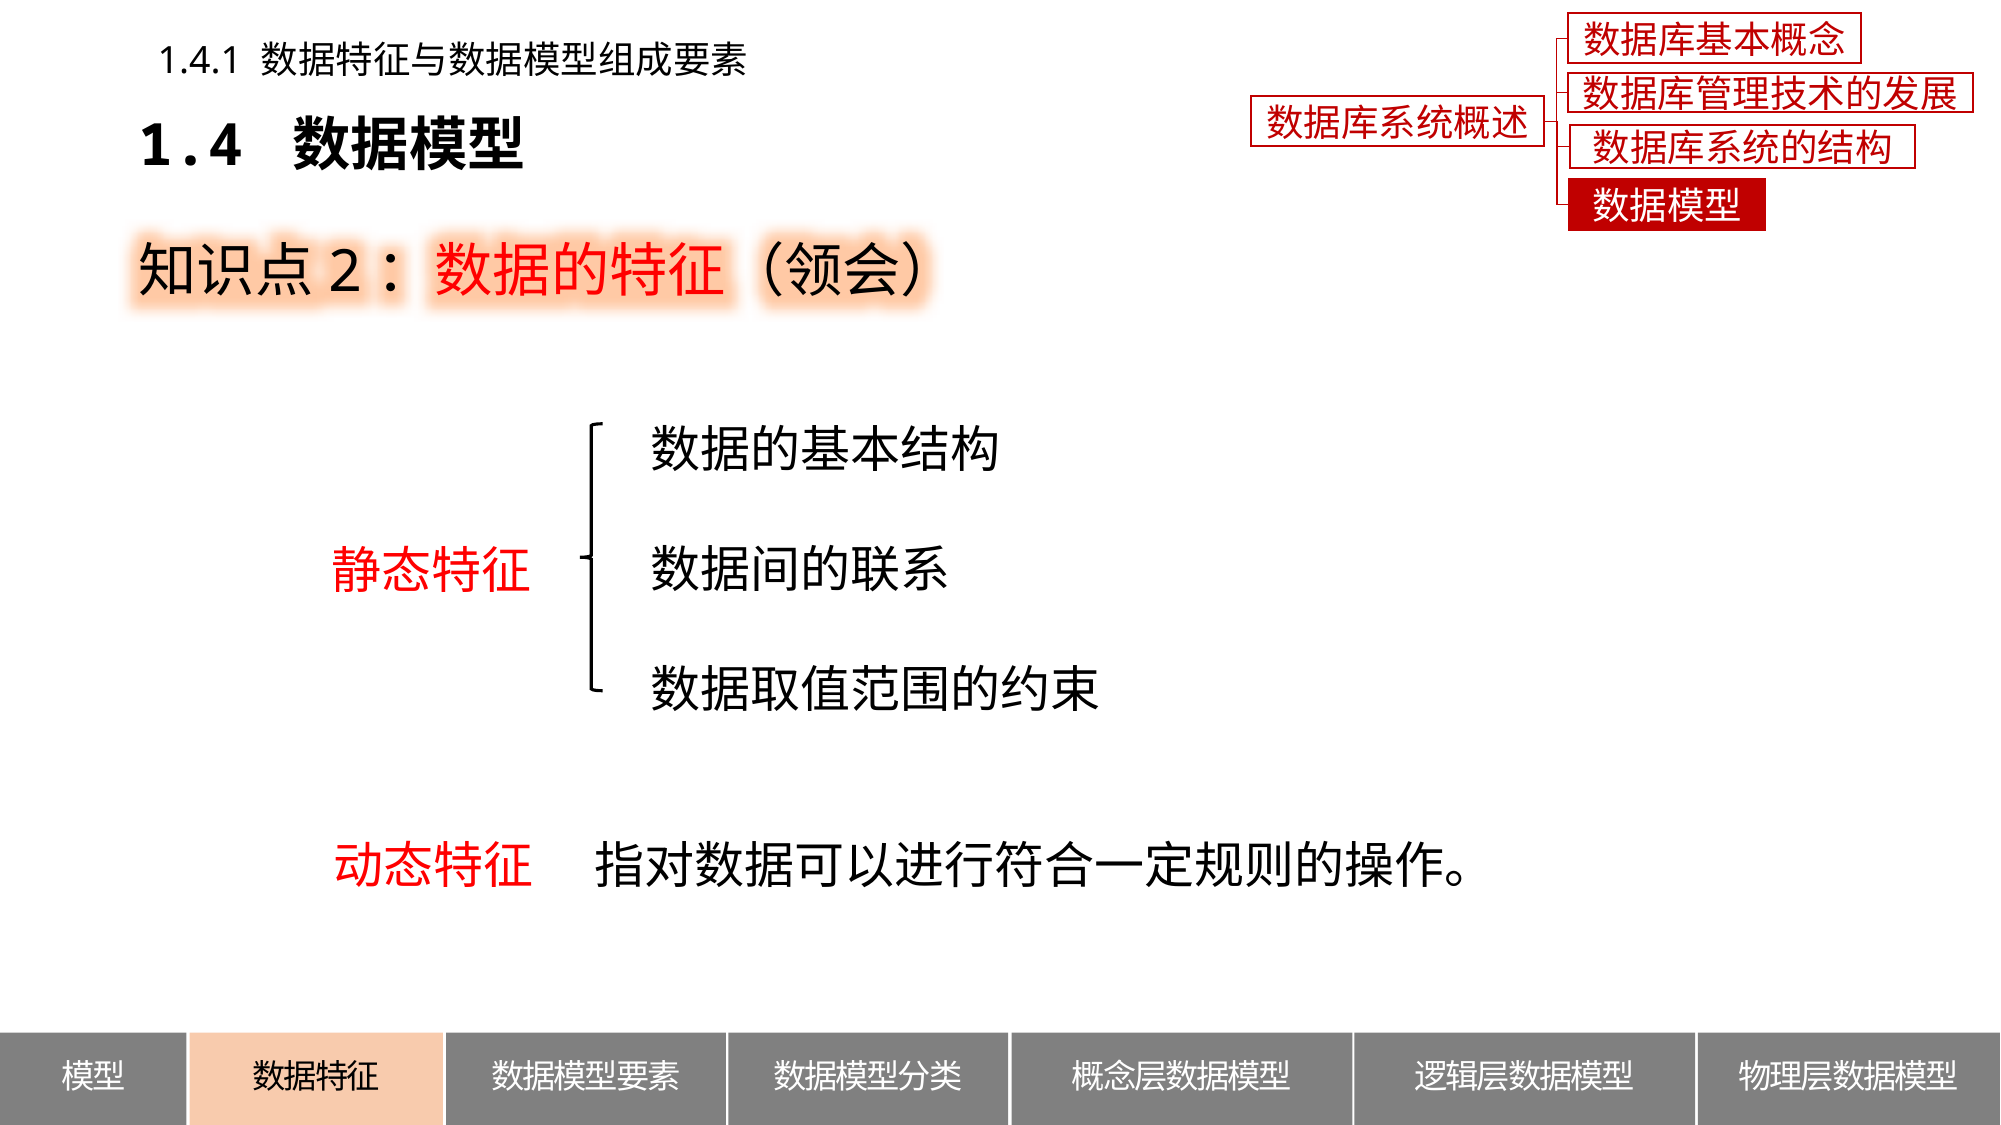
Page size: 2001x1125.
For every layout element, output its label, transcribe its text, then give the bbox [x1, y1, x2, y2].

text_box 数据库系统的结构 [1570, 124, 1916, 169]
text_box 数据的基本结构 数据间的联系 数据取值范围的约束 [635, 409, 1216, 725]
text_box 数据库管理技术的发展 [1568, 72, 1974, 113]
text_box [0, 1030, 2000, 1125]
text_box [1544, 38, 1568, 92]
text_box 静态特征 [316, 531, 580, 606]
text_box 数据库基本概念 [1567, 12, 1862, 64]
text_box 1.4 数据模型 [120, 97, 1544, 155]
text_box 动态特征 [318, 826, 582, 902]
text_box [579, 423, 603, 692]
text_box 练习题 [120, 163, 1544, 172]
text_box 数据库系统概述 [118, 170, 1949, 335]
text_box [1544, 92, 1568, 121]
text_box 数据库系统概述 [1250, 95, 1544, 147]
text_box 数据模型 [1568, 178, 1766, 231]
text_box 指对数据可以进行符合一定规则的操作。 [582, 826, 1729, 902]
text_box 1.4.1 数据特征与数据模型组成要素 [142, 28, 764, 89]
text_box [1544, 121, 1570, 205]
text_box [114, 166, 1954, 339]
text_box 客户/服务器结构（Client/Server，C/S）中， “客户端”、“前台”或“表示层”主要完成与数据库使用者的交互任务； “服务器”、“后台”或“数据层”主要负责数据管理。 [120, 157, 1544, 163]
text_box 知识点2：数据的特征（领会） [120, 172, 1945, 329]
